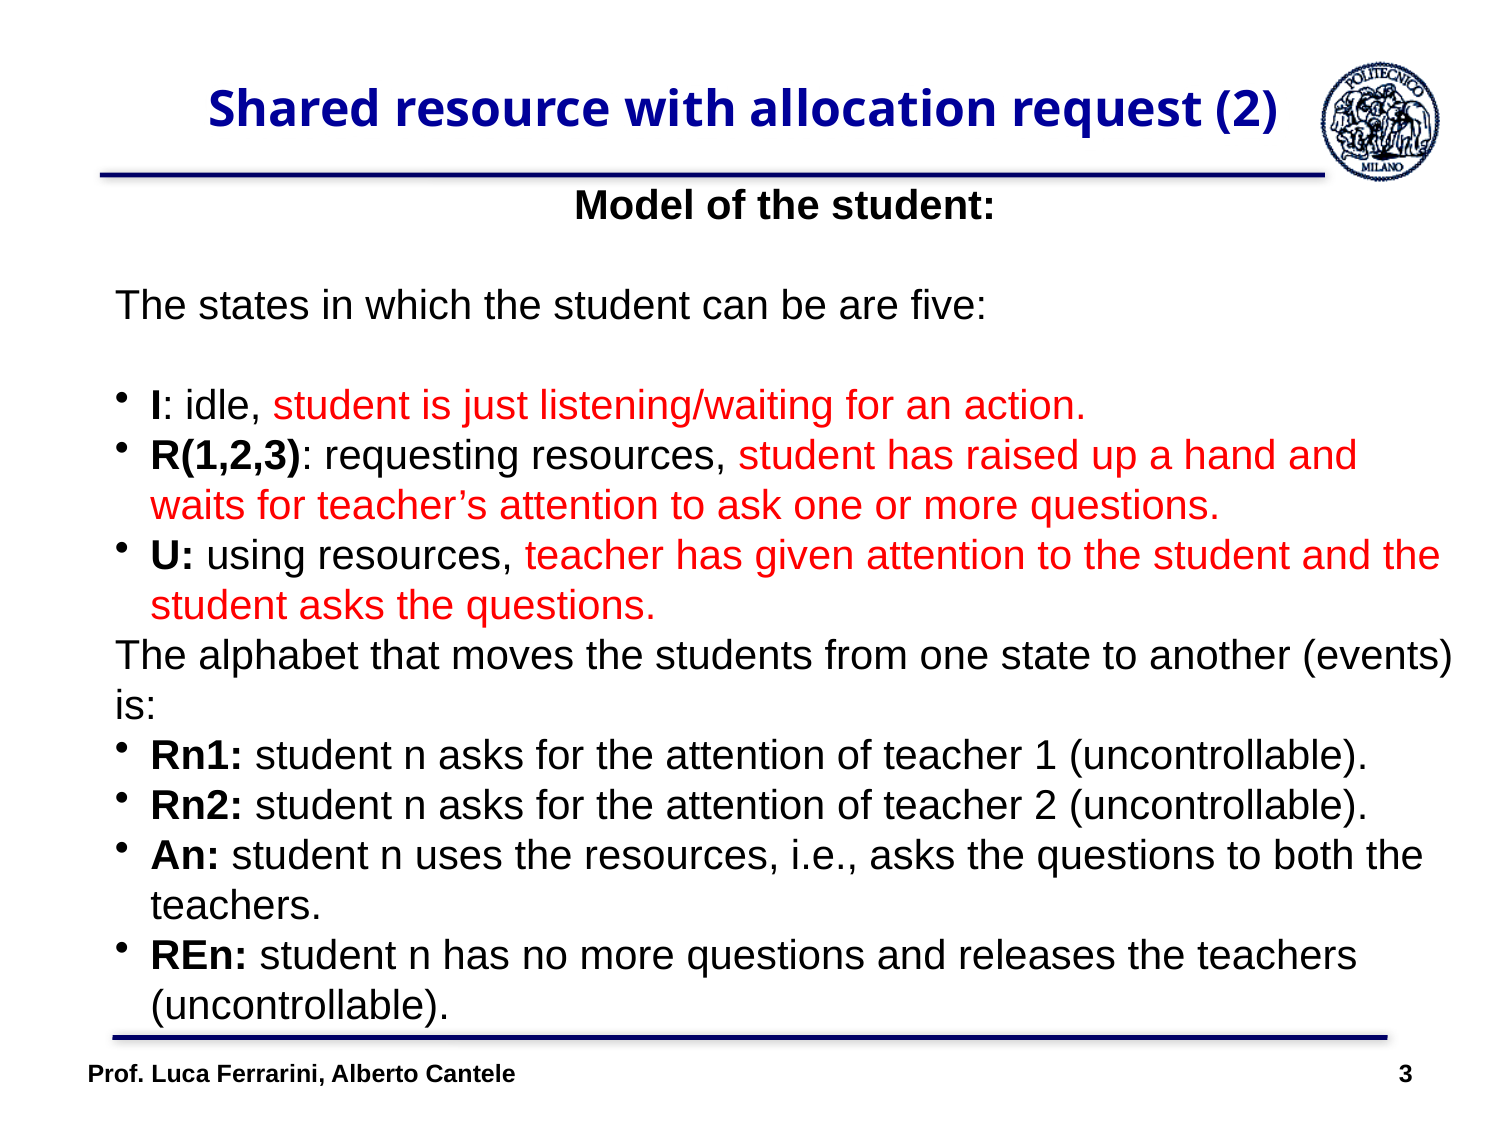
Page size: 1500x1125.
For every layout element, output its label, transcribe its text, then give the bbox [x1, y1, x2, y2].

title Shared resource with allocation request (2) [112, 12, 1388, 170]
slide_number Prof. Luca Ferrarini, Alberto Cantele 3 [50, 1050, 1450, 1125]
text_box Model of the student: The states in which the student can be are five: I: idle, student is just listening/waiting for an action. R(1,2,3): requesting resources, student has raised up a hand and waits for teacher’s attention to ask one or more questions. U: using resources, teacher has given attention to the student and the student asks the questions. The alphabet that moves the students from one state to another (events) is: Rn1: student n asks for the attention of teacher 1 (uncontrollable). Rn2: student n asks for the attention of teacher 2 (uncontrollable). An: student n uses the resources, i.e., asks the questions to both the teachers. REn: student n has no more questions and releases the teachers (uncontrollable). [100, 170, 1471, 1086]
